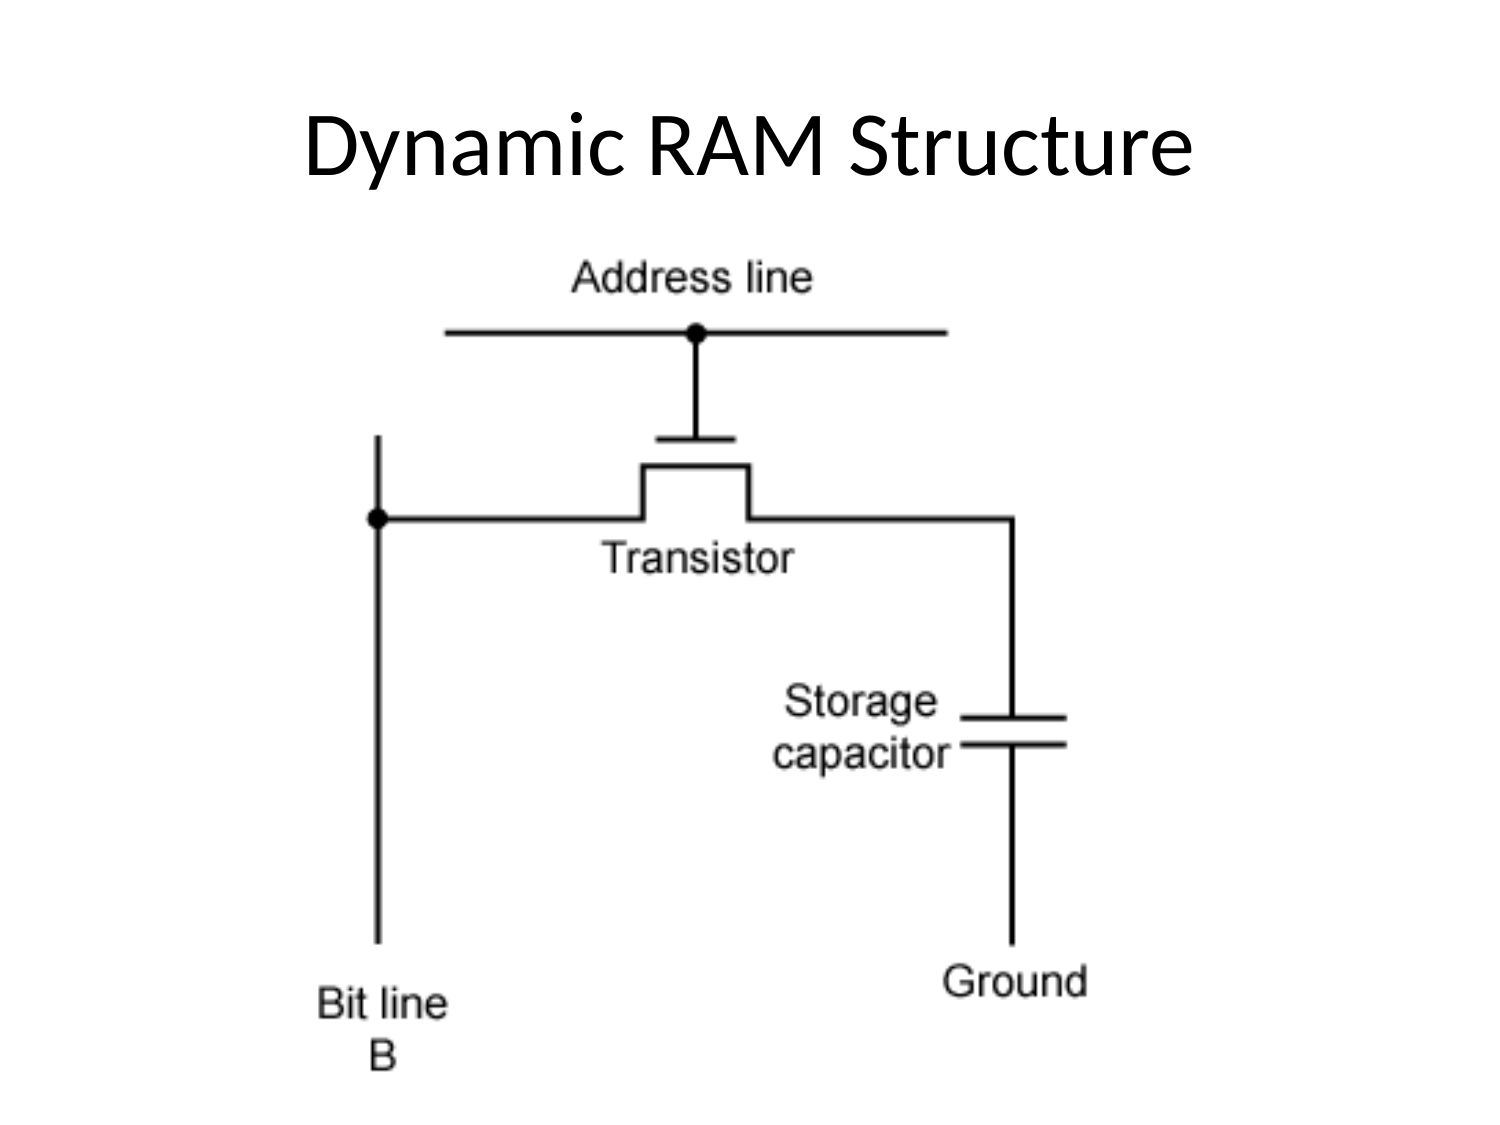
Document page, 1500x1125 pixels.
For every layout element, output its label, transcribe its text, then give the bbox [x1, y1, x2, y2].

picture [317, 224, 1101, 1101]
title Dynamic RAM Structure [75, 45, 1425, 233]
